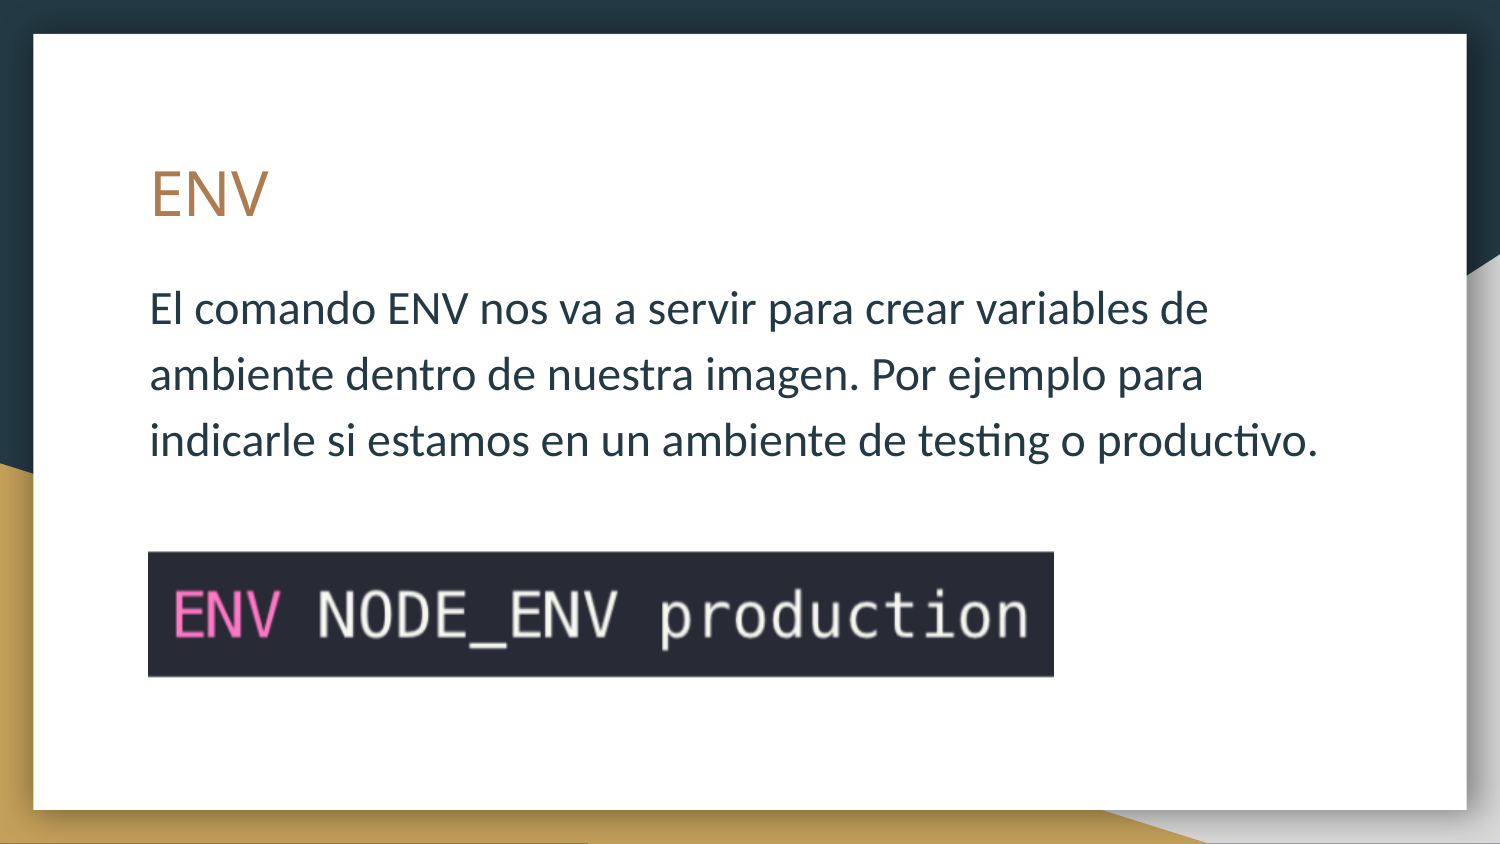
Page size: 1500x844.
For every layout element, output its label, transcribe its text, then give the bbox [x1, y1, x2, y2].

title ENV [134, 138, 1366, 252]
list El comando ENV nos va a servir para crear variables de ambiente dentro de nuestra imagen. Por ejemplo para indicarle si estamos en un ambiente de testing o productivo. [134, 252, 1366, 655]
picture [148, 551, 1054, 679]
